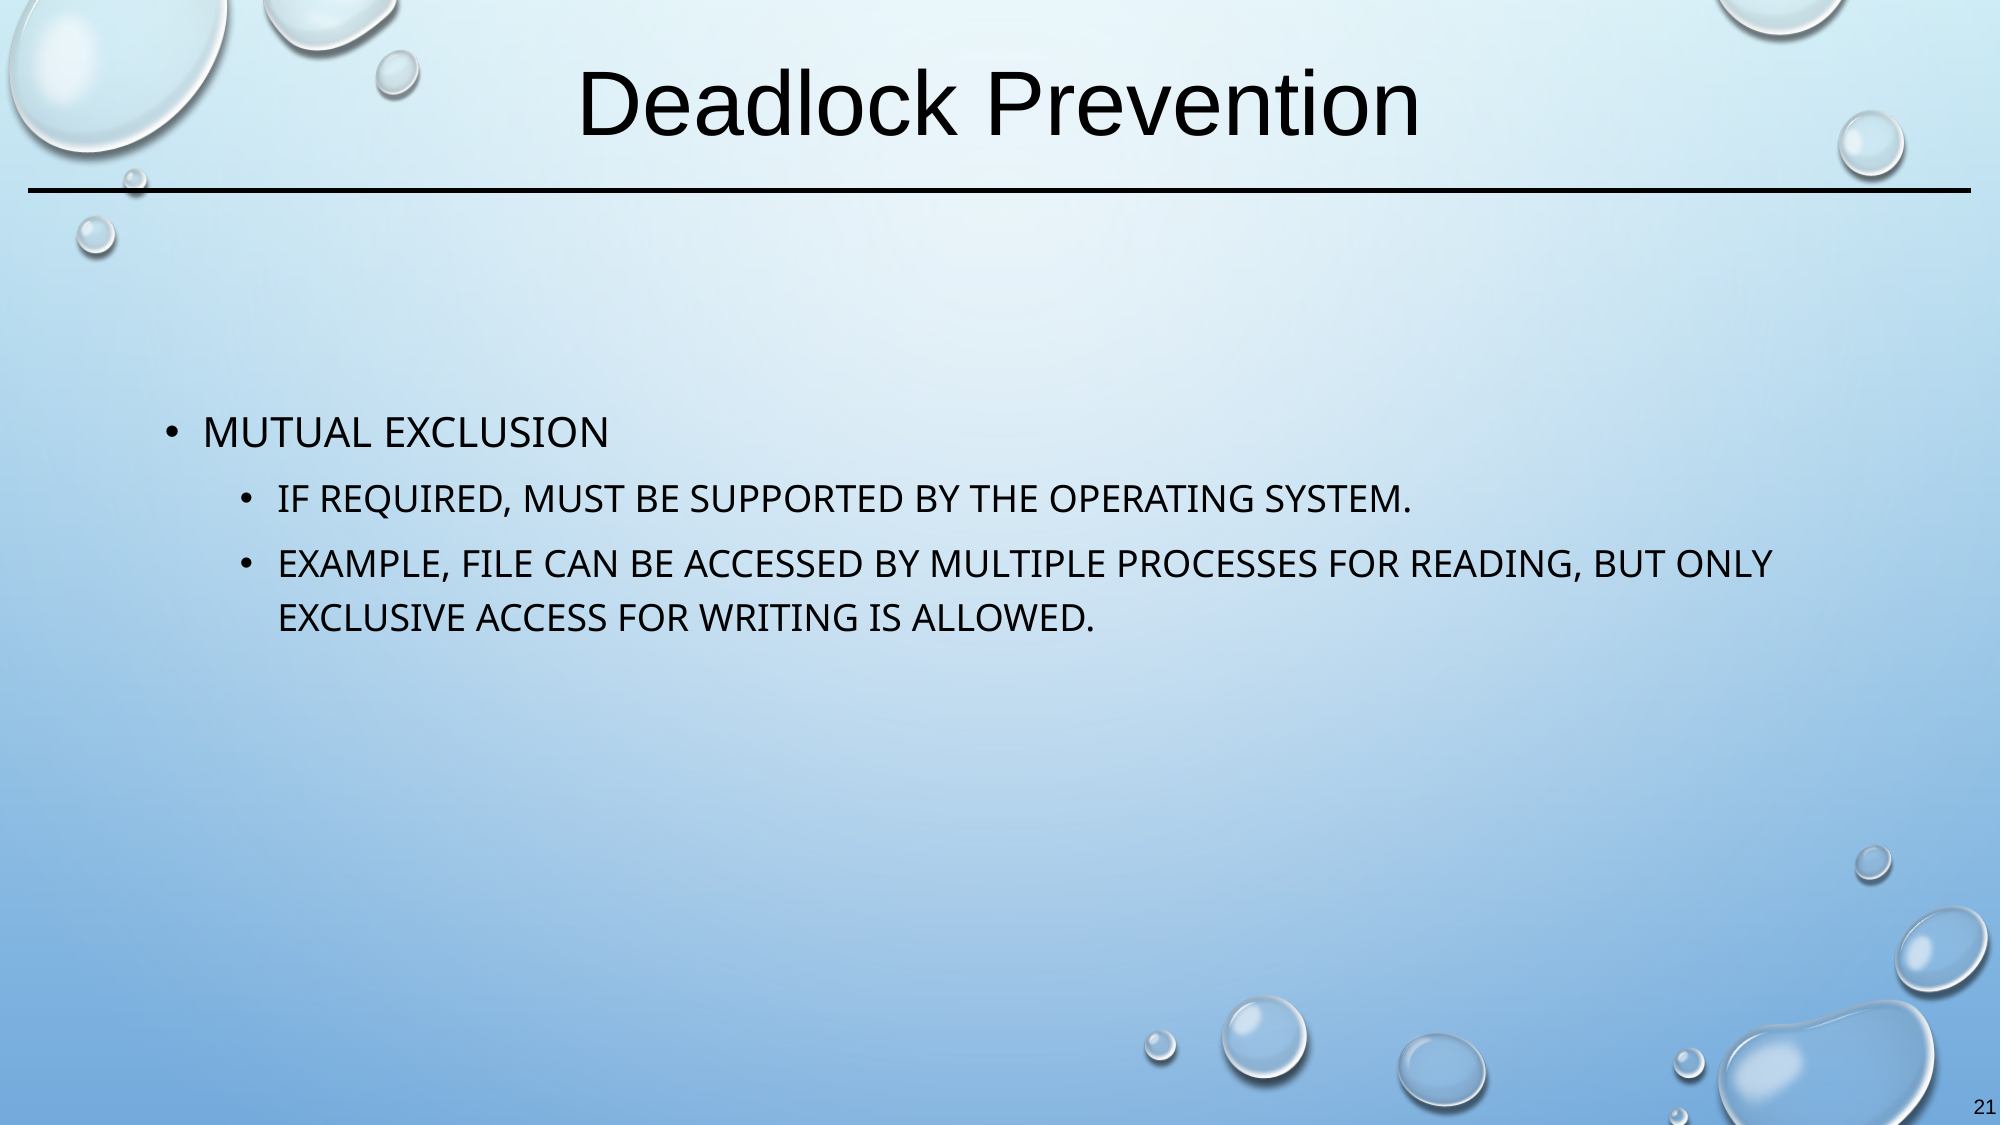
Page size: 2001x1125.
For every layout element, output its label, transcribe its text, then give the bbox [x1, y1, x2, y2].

slide_number 21 [1909, 1089, 2000, 1124]
picture [0, 0, 2000, 1125]
title Deadlock Prevention [28, 25, 1972, 187]
list Mutual Exclusion If required, must be supported by the operating system. Example, file can be accessed by multiple processes for reading, but only exclusive access for writing is allowed. [149, 388, 1851, 950]
